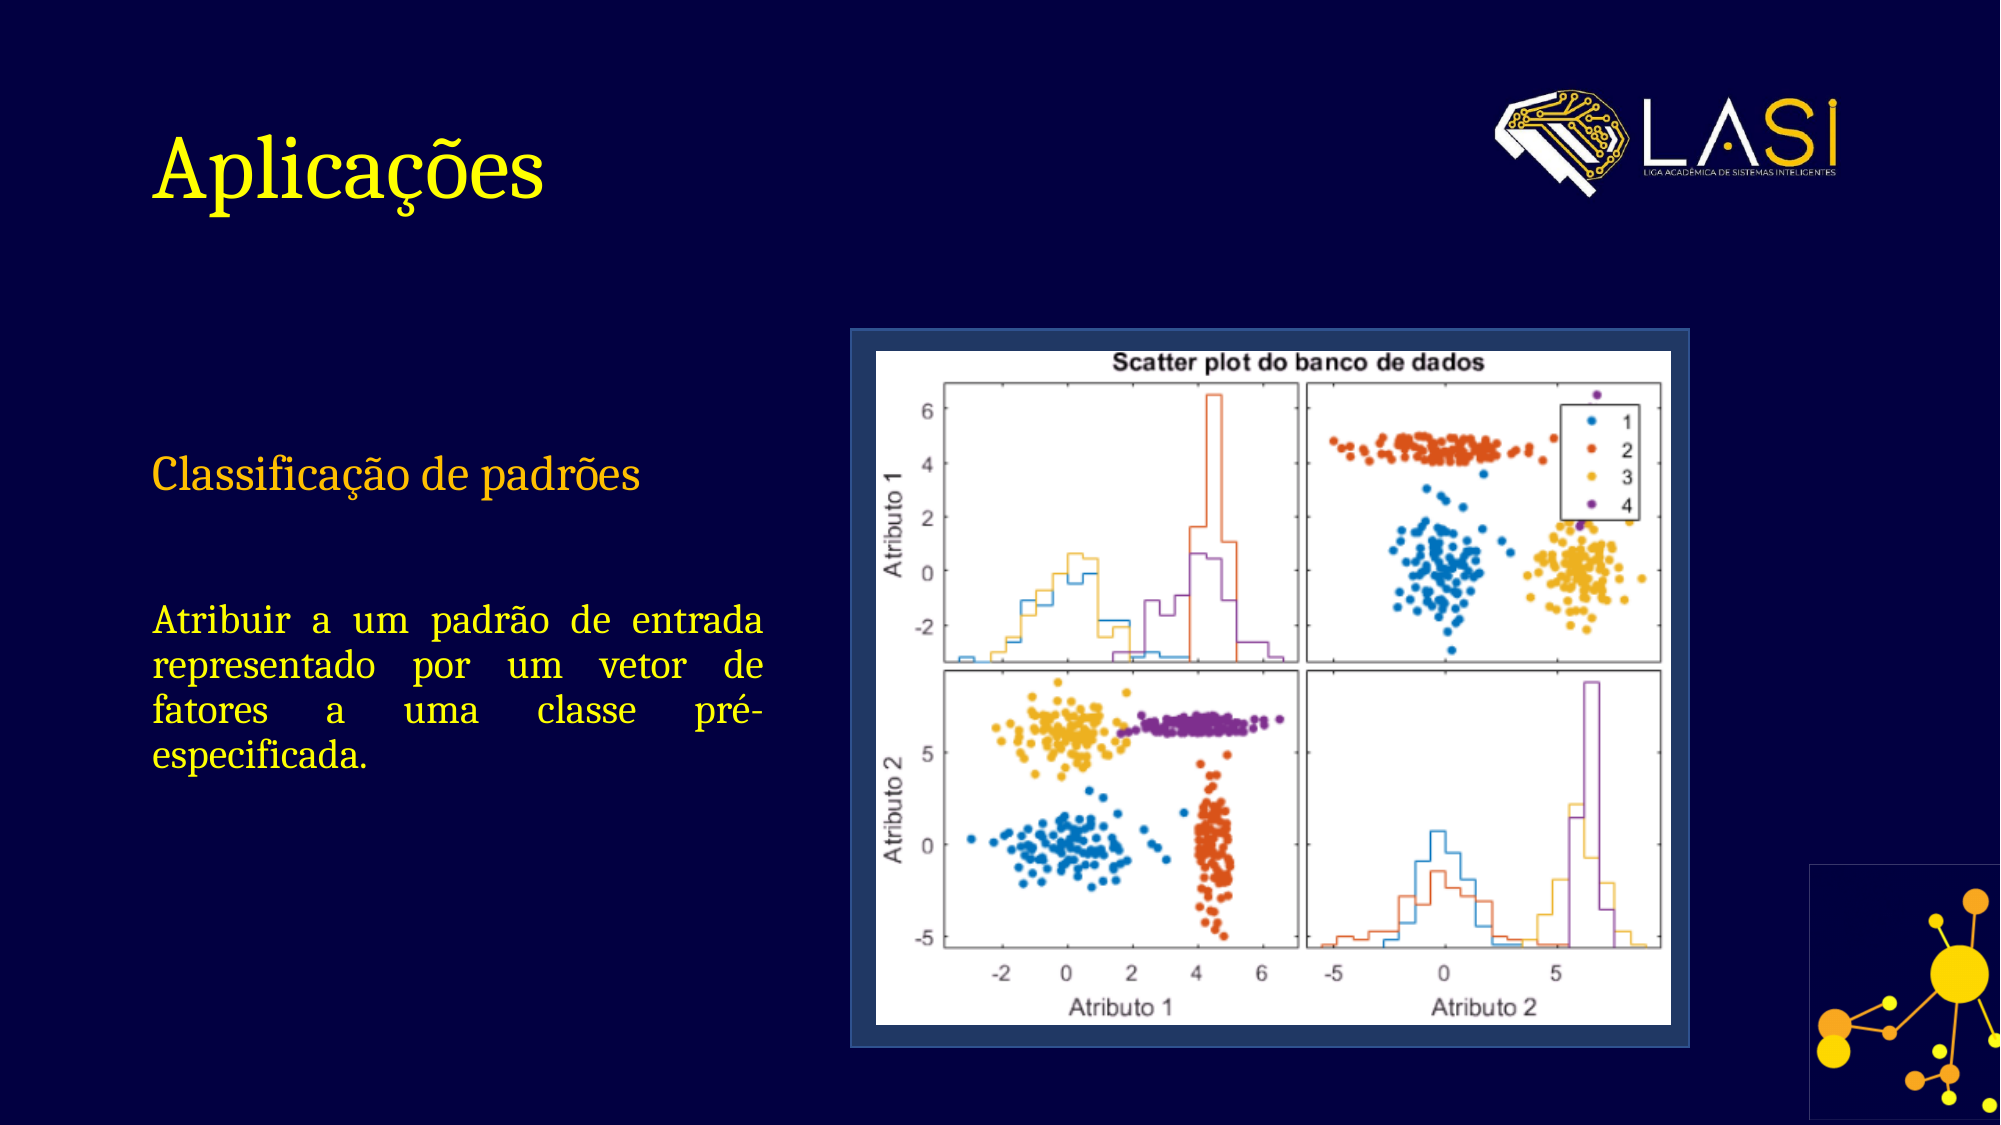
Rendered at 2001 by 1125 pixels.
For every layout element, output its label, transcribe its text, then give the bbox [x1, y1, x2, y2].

title Aplicações [137, 59, 1863, 278]
list Classificação de padrões Atribuir a um padrão de entrada representado por um vetor de fatores a uma classe pré-especificada. [137, 286, 780, 1014]
picture [876, 351, 1671, 1025]
picture [1809, 863, 2000, 1120]
picture [1493, 77, 1848, 204]
text_box [850, 328, 1690, 1048]
